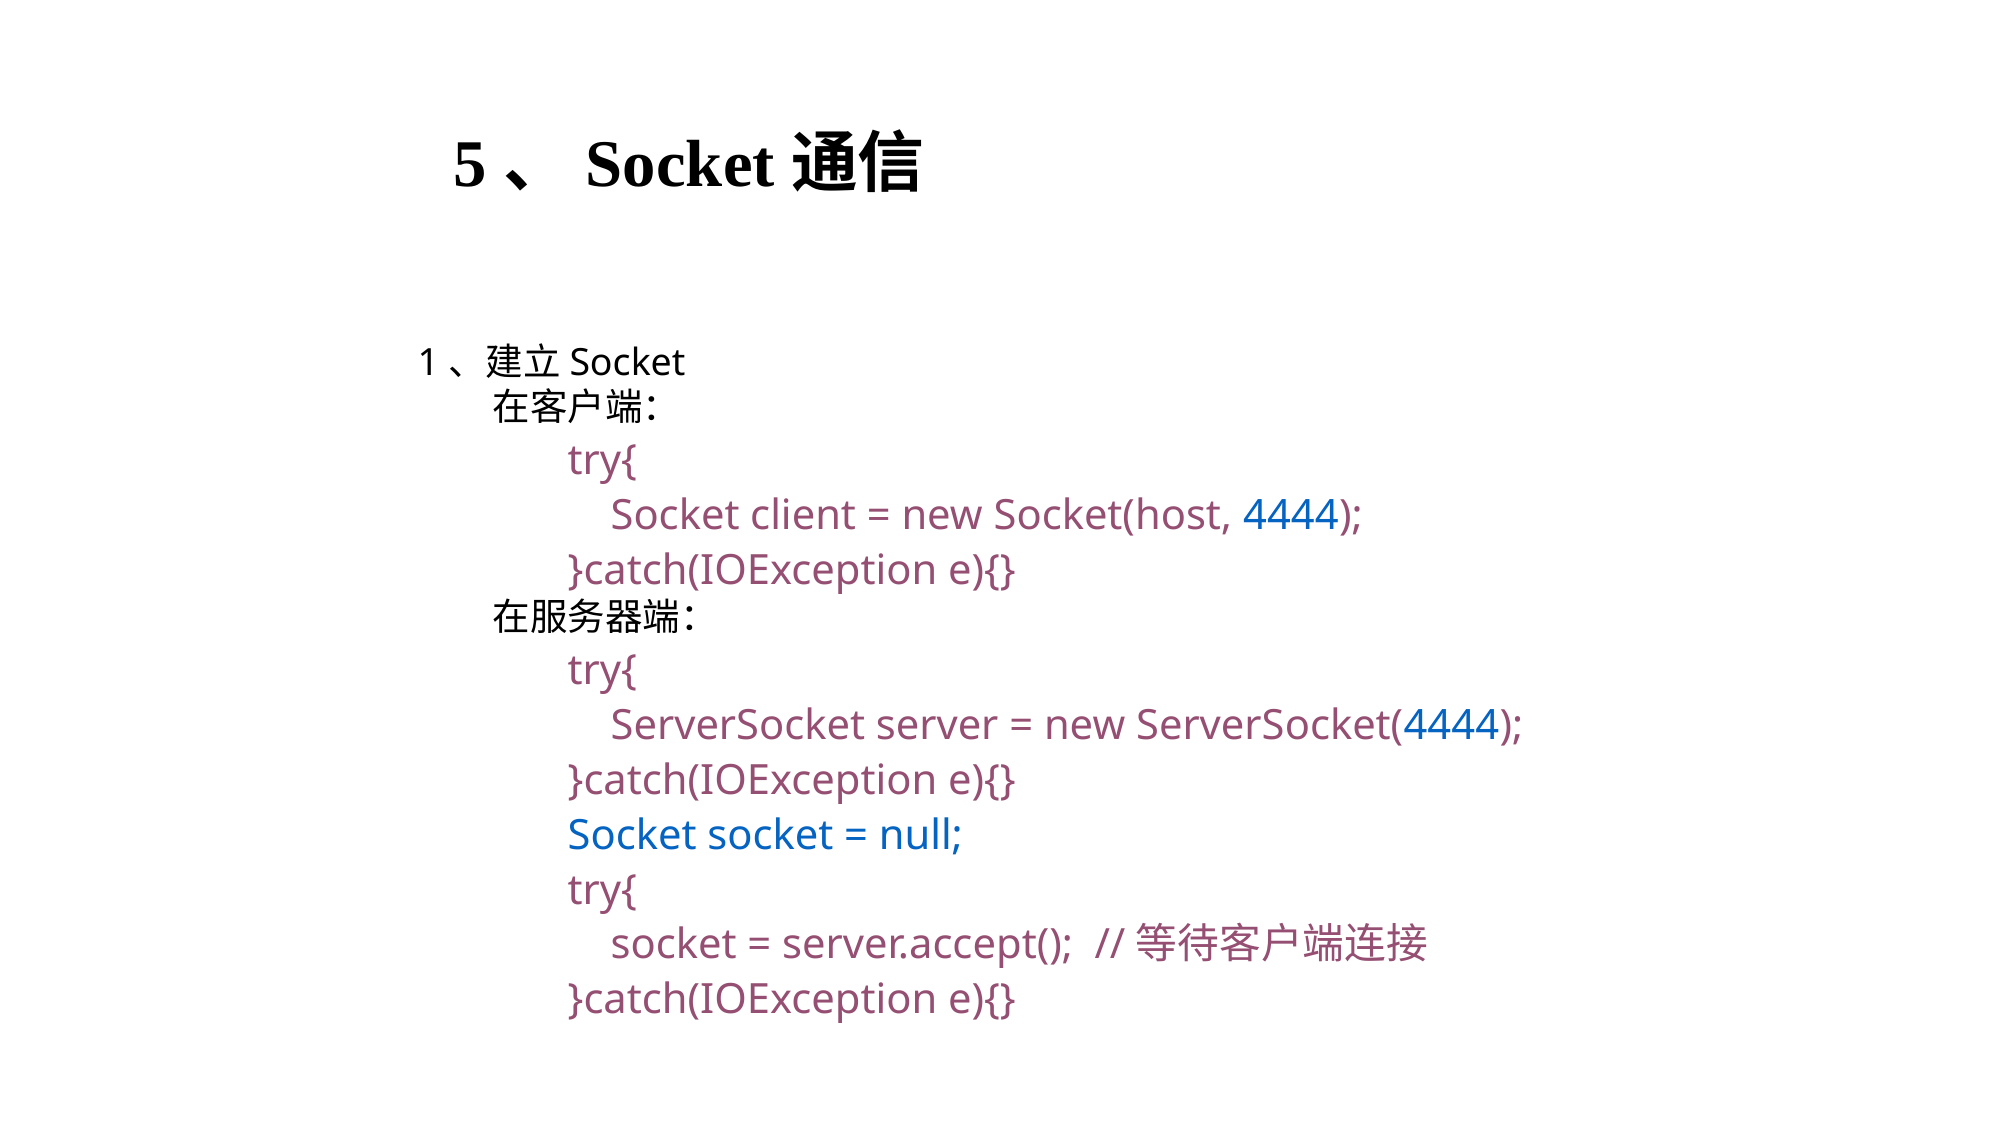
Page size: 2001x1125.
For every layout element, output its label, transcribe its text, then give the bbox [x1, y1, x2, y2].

text_box 1、建立Socket 在客户端： try{ Socket client = new Socket(host, 4444); }catch(IOException e){} 在服务器端： try{ ServerSocket server = new ServerSocket(4444); }catch(IOException e){} Socket socket = null; try{ socket = server.accept(); //等待客户端连接 }catch(IOException e){} [402, 330, 1675, 1030]
text_box 5、Socket通信 [438, 112, 940, 208]
